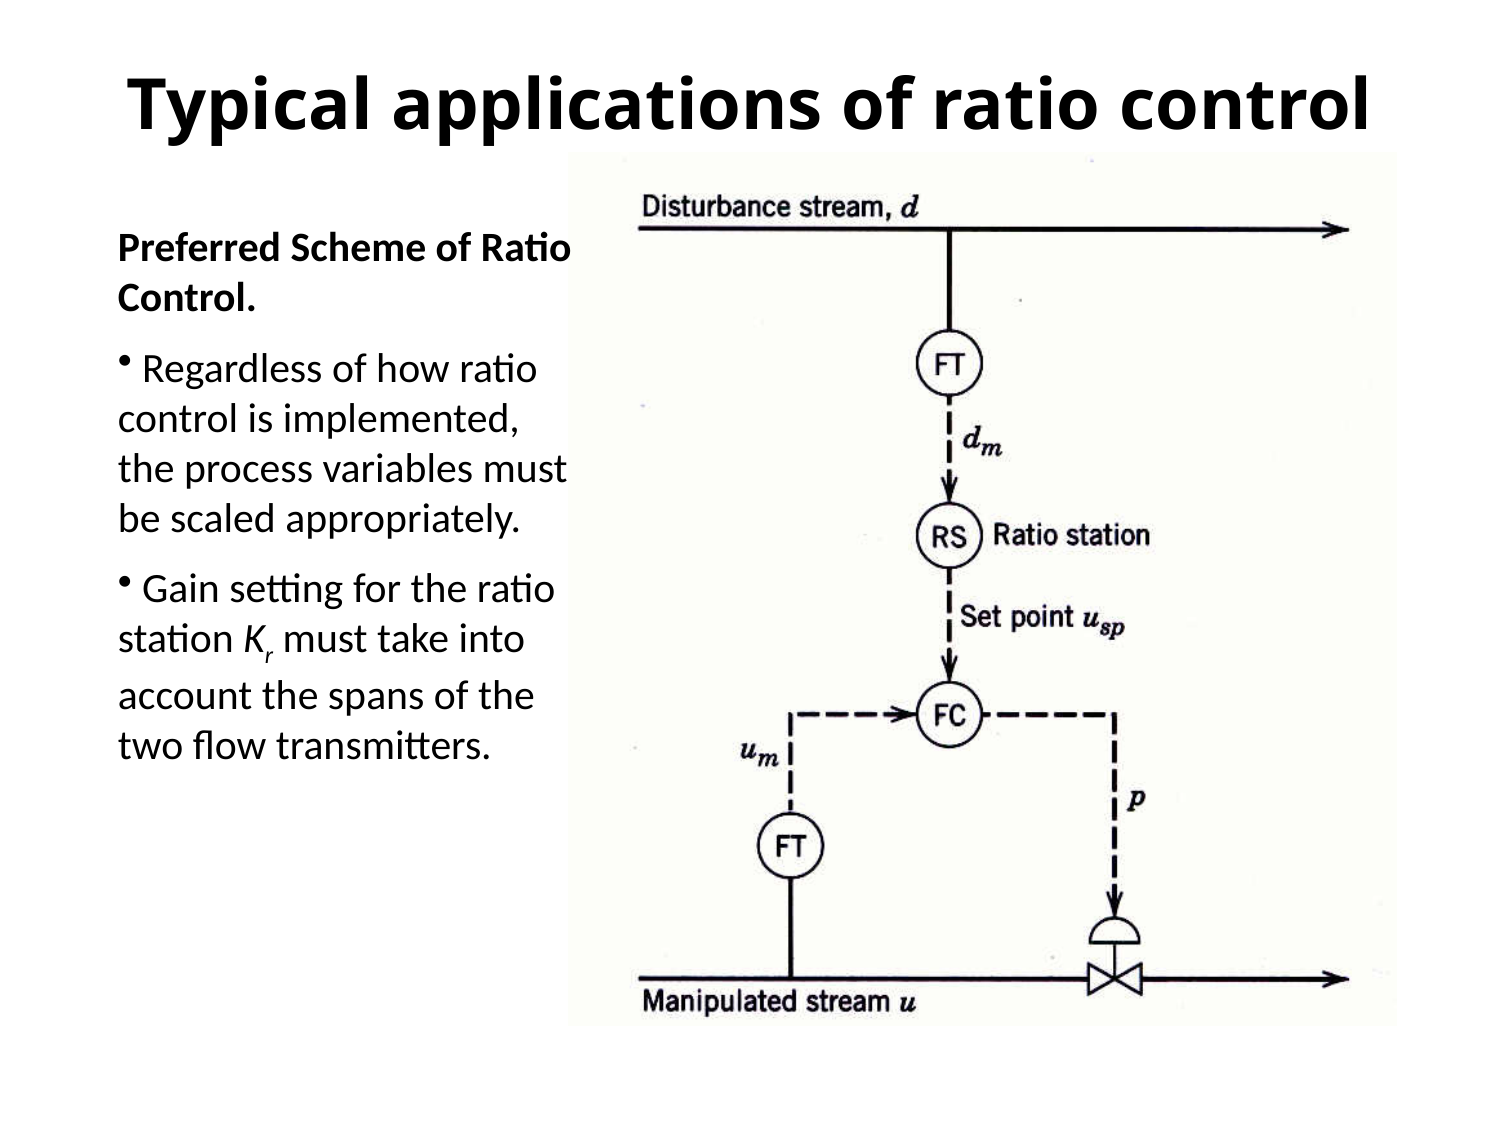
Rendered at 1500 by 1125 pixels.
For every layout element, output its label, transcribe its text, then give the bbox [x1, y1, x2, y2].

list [568, 152, 1397, 1026]
title Typical applications of ratio control [103, 59, 1397, 153]
